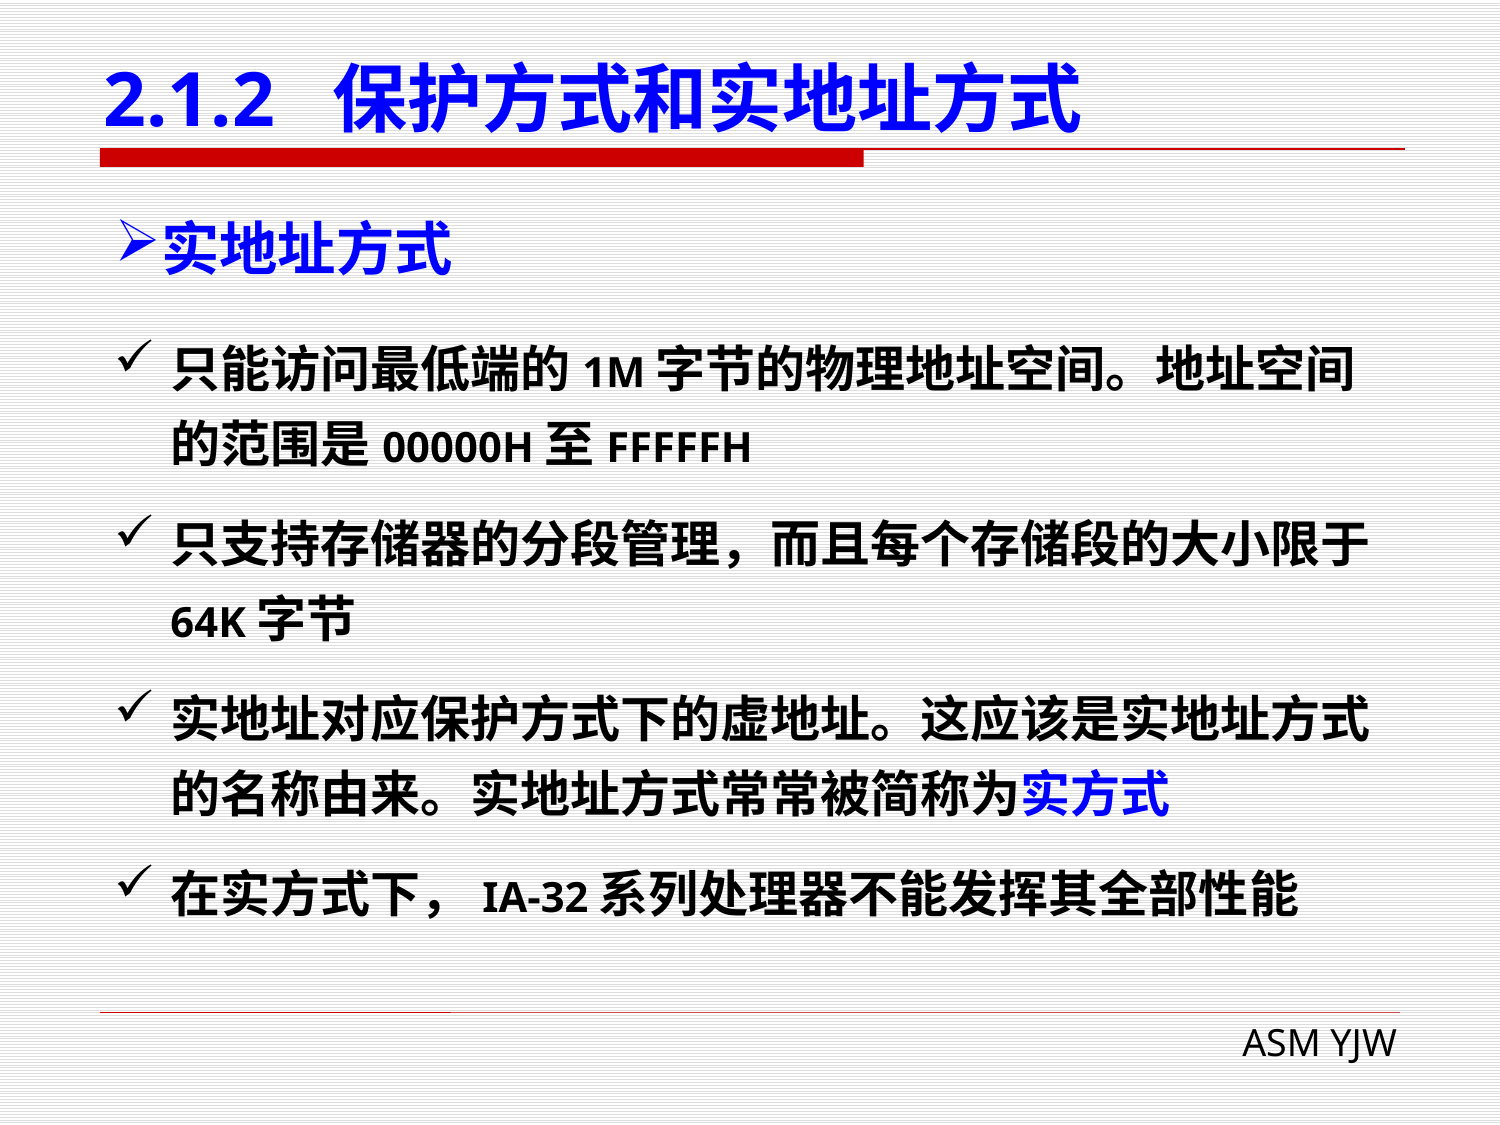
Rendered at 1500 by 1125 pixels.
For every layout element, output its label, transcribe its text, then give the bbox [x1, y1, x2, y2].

text_box 实地址方式 [100, 204, 1400, 290]
text_box 只能访问最低端的1M字节的物理地址空间。地址空间的范围是00000H至FFFFFH 只支持存储器的分段管理，而且每个存储段的大小限于64K字节 实地址对应保护方式下的虚地址。这应该是实地址方式的名称由来。实地址方式常常被简称为实方式 在实方式下，IA-32系列处理器不能发挥其全部性能 [99, 314, 1411, 930]
title 2.1.2 保护方式和实地址方式 [88, 42, 1448, 149]
